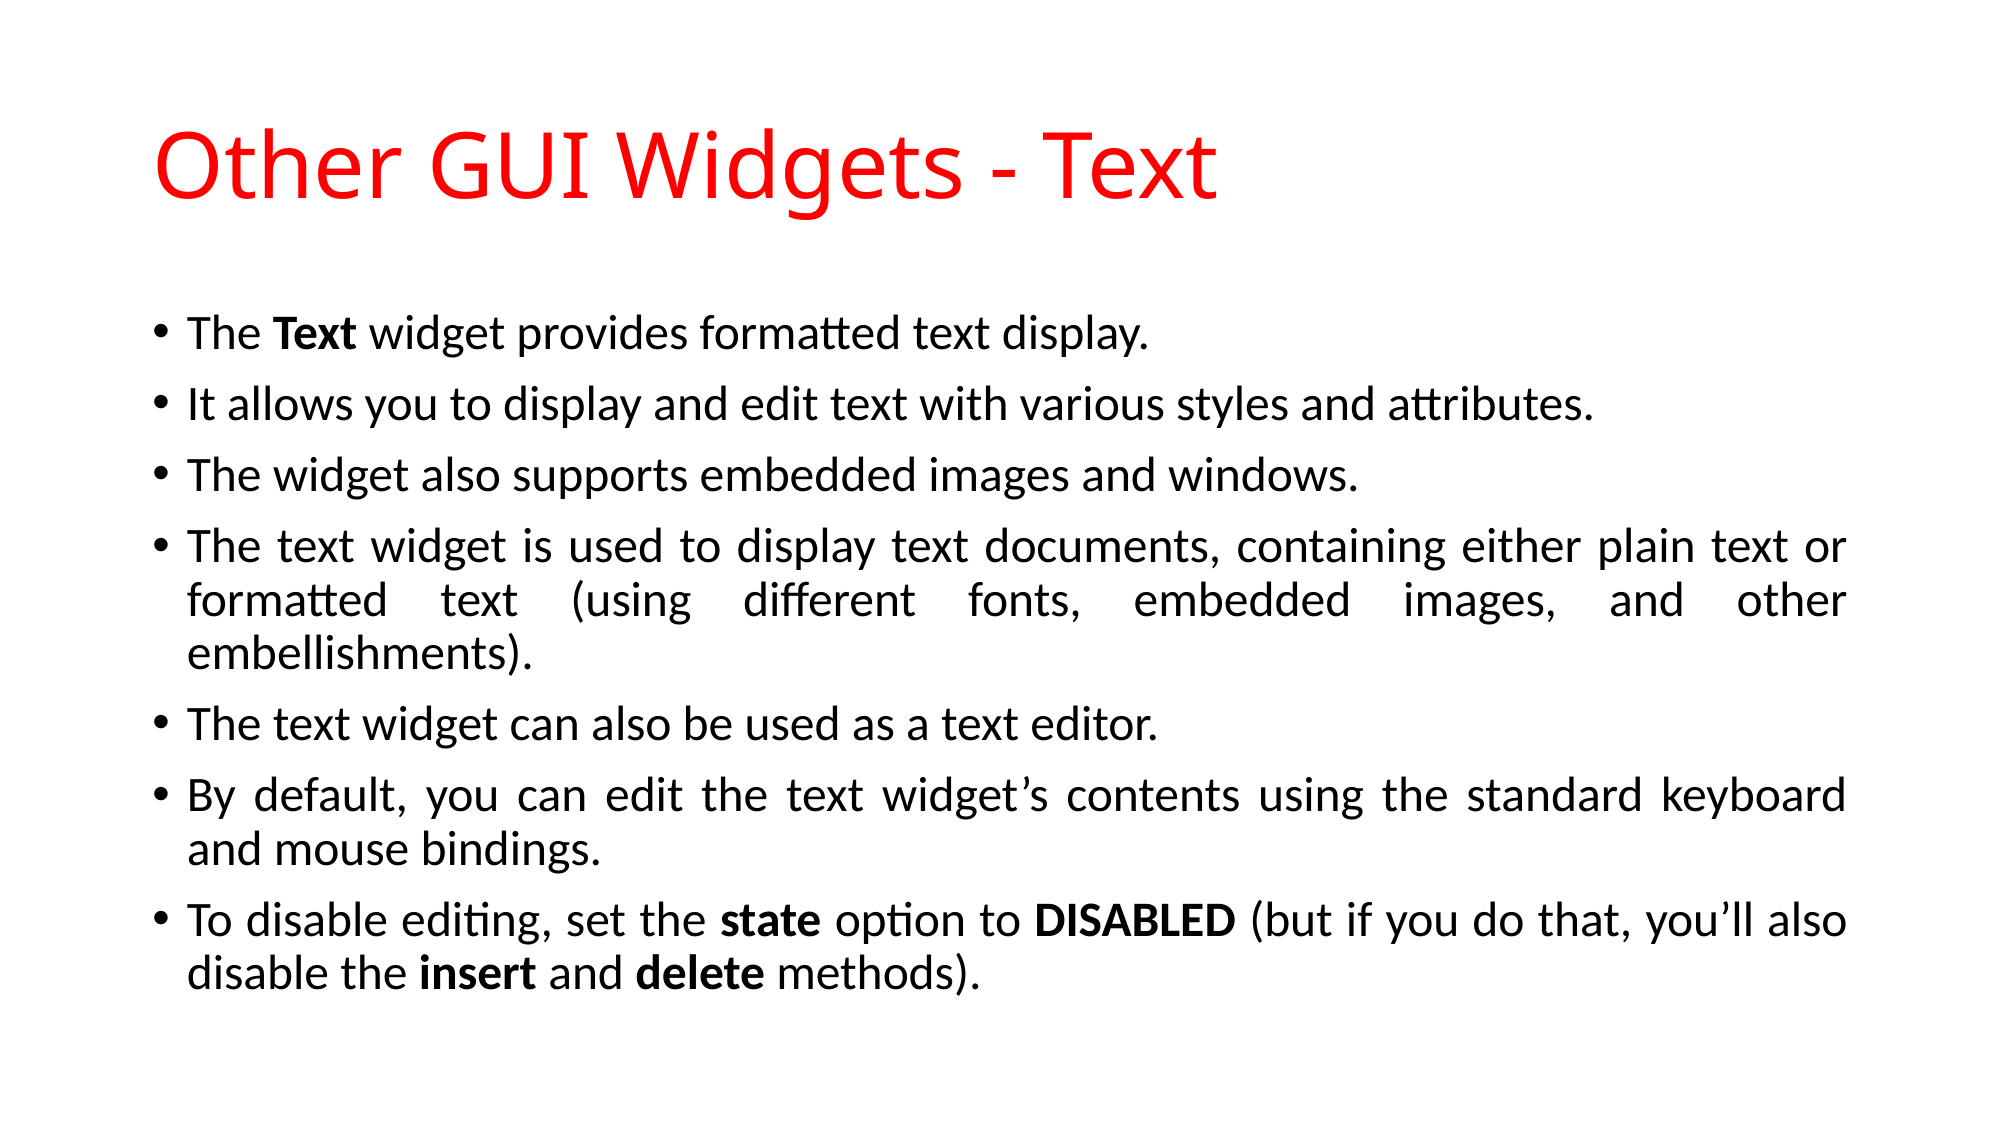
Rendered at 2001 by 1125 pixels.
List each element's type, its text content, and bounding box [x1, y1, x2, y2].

list The Text widget provides formatted text display. It allows you to display and edit text with various styles and attributes. The widget also supports embedded images and windows. The text widget is used to display text documents, containing either plain text or formatted text (using different fonts, embedded images, and other embellishments). The text widget can also be used as a text editor. By default, you can edit the text widget’s contents using the standard keyboard and mouse bindings. To disable editing, set the state option to DISABLED (but if you do that, you’ll also disable the insert and delete methods). [137, 299, 1863, 1014]
title Other GUI Widgets - Text [137, 59, 1863, 278]
